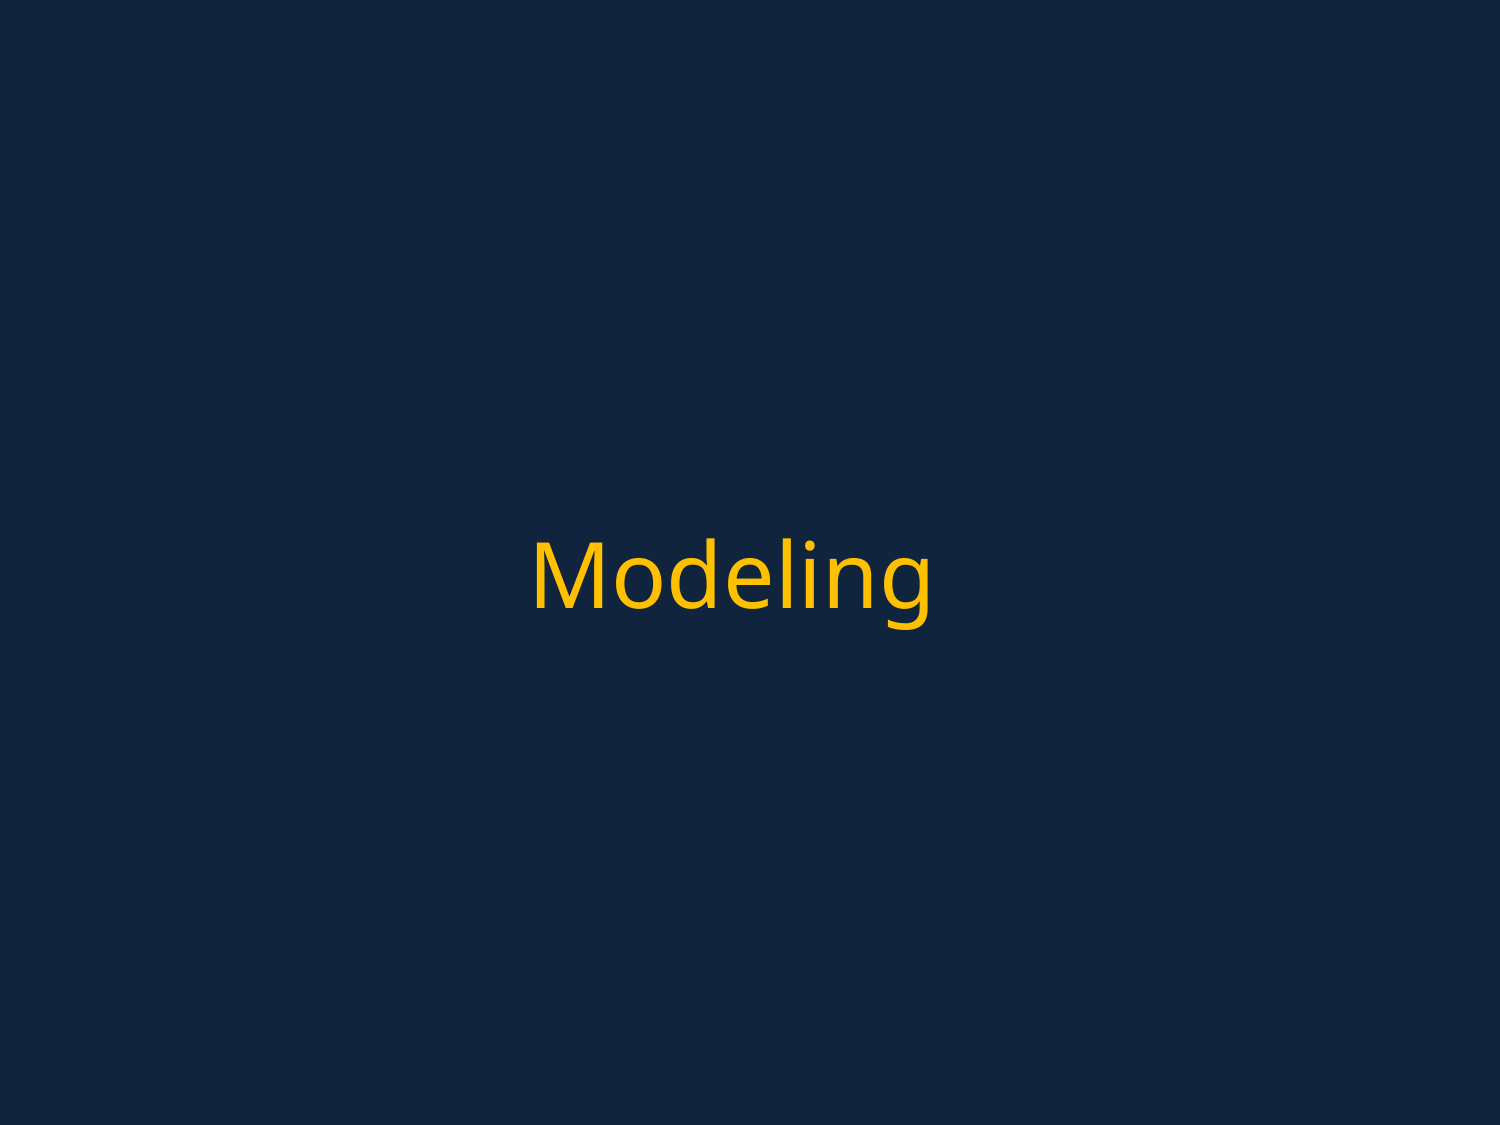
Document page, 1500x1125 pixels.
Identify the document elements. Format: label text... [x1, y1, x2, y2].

title Modeling [171, 451, 1294, 693]
